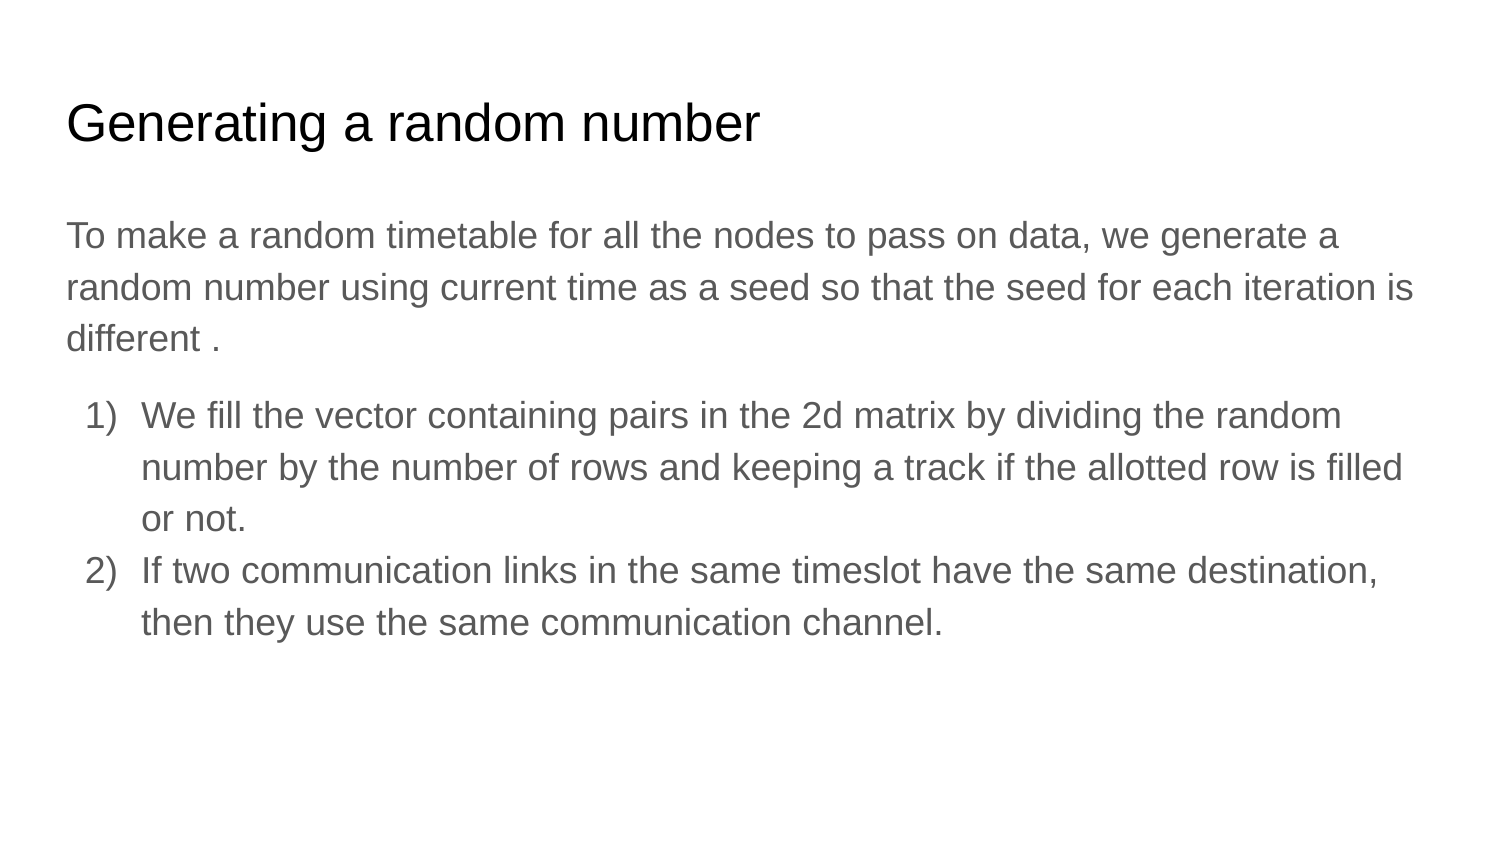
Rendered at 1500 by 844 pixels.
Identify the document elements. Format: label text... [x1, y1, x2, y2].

list To make a random timetable for all the nodes to pass on data, we generate a random number using current time as a seed so that the seed for each iteration is different . We fill the vector containing pairs in the 2d matrix by dividing the random number by the number of rows and keeping a track if the allotted row is filled or not. If two communication links in the same timeslot have the same destination, then they use the same communication channel. [51, 189, 1449, 750]
title Generating a random number [51, 72, 1449, 167]
